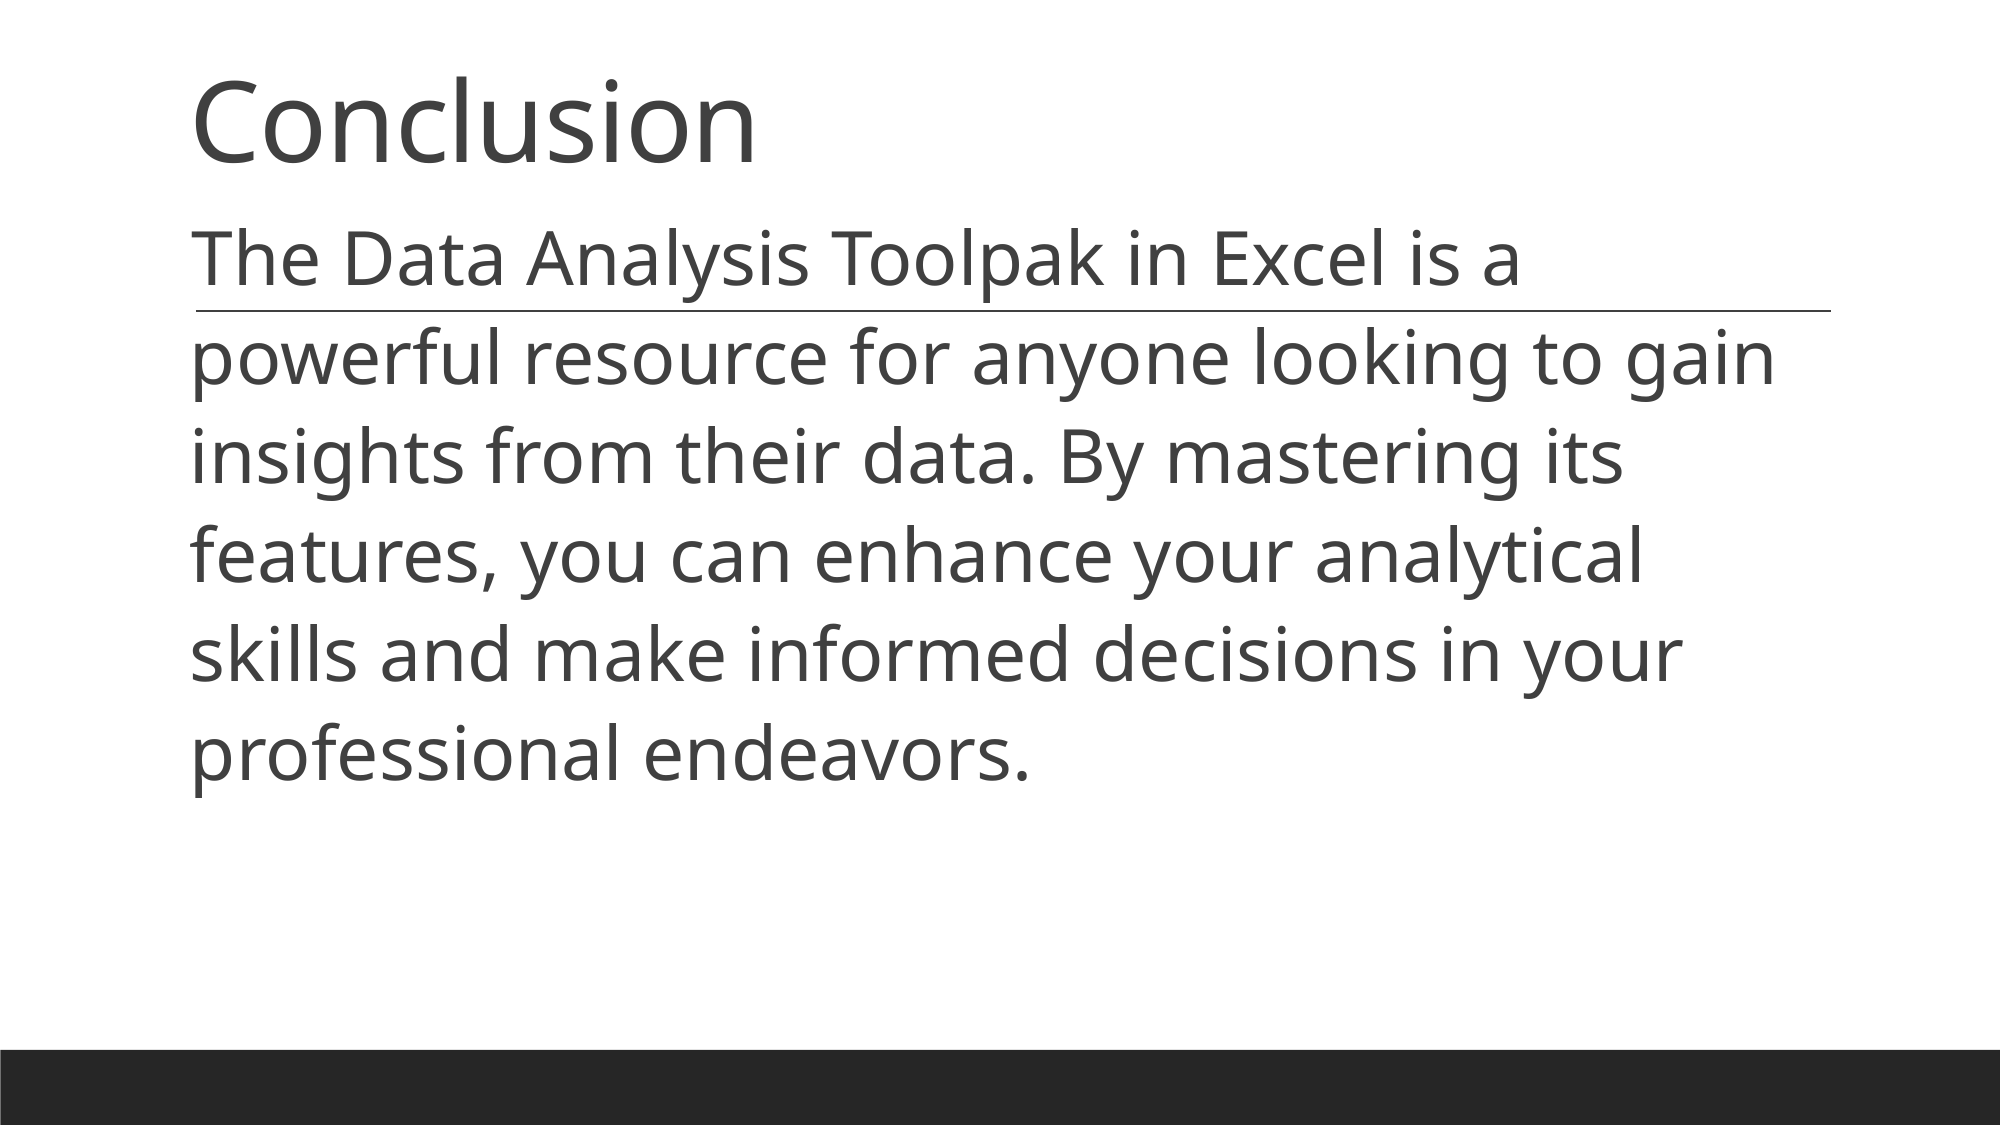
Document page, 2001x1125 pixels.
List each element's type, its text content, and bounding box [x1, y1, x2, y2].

title Conclusion [174, 0, 1825, 194]
list The Data Analysis Toolpak in Excel is a powerful resource for anyone looking to gain insights from their data. By mastering its features, you can enhance your analytical skills and make informed decisions in your professional endeavors. [174, 194, 1825, 812]
